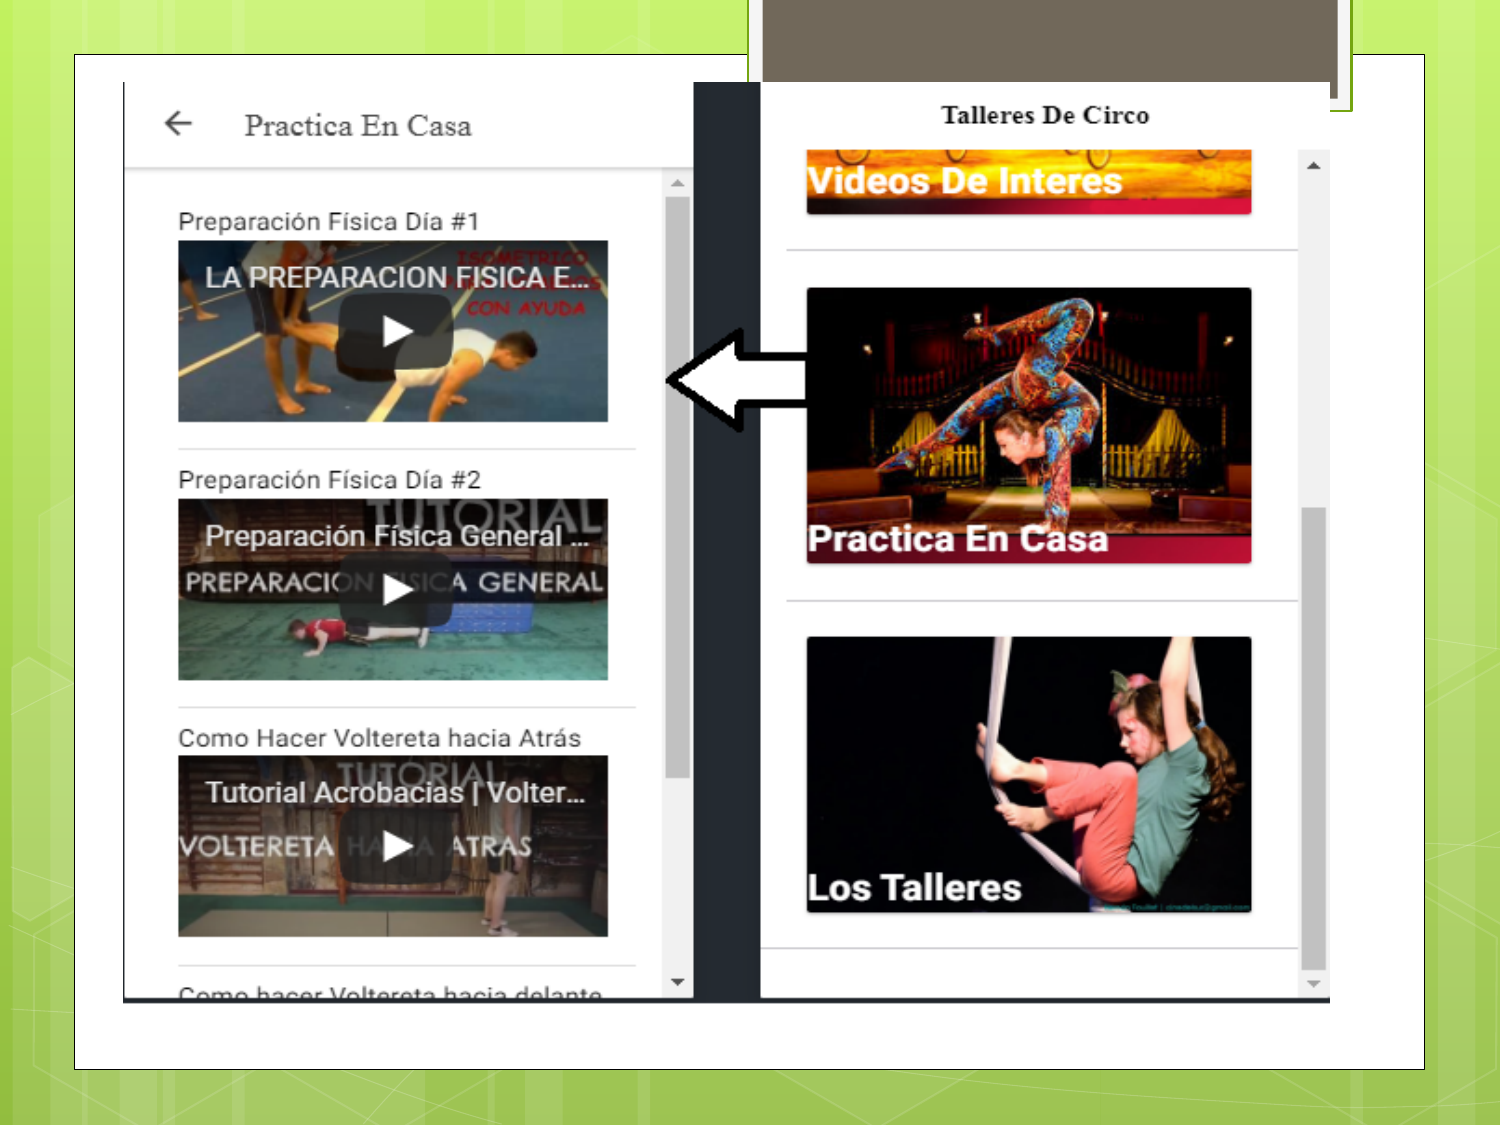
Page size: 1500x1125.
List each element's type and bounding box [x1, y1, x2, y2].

list [123, 82, 1331, 1036]
